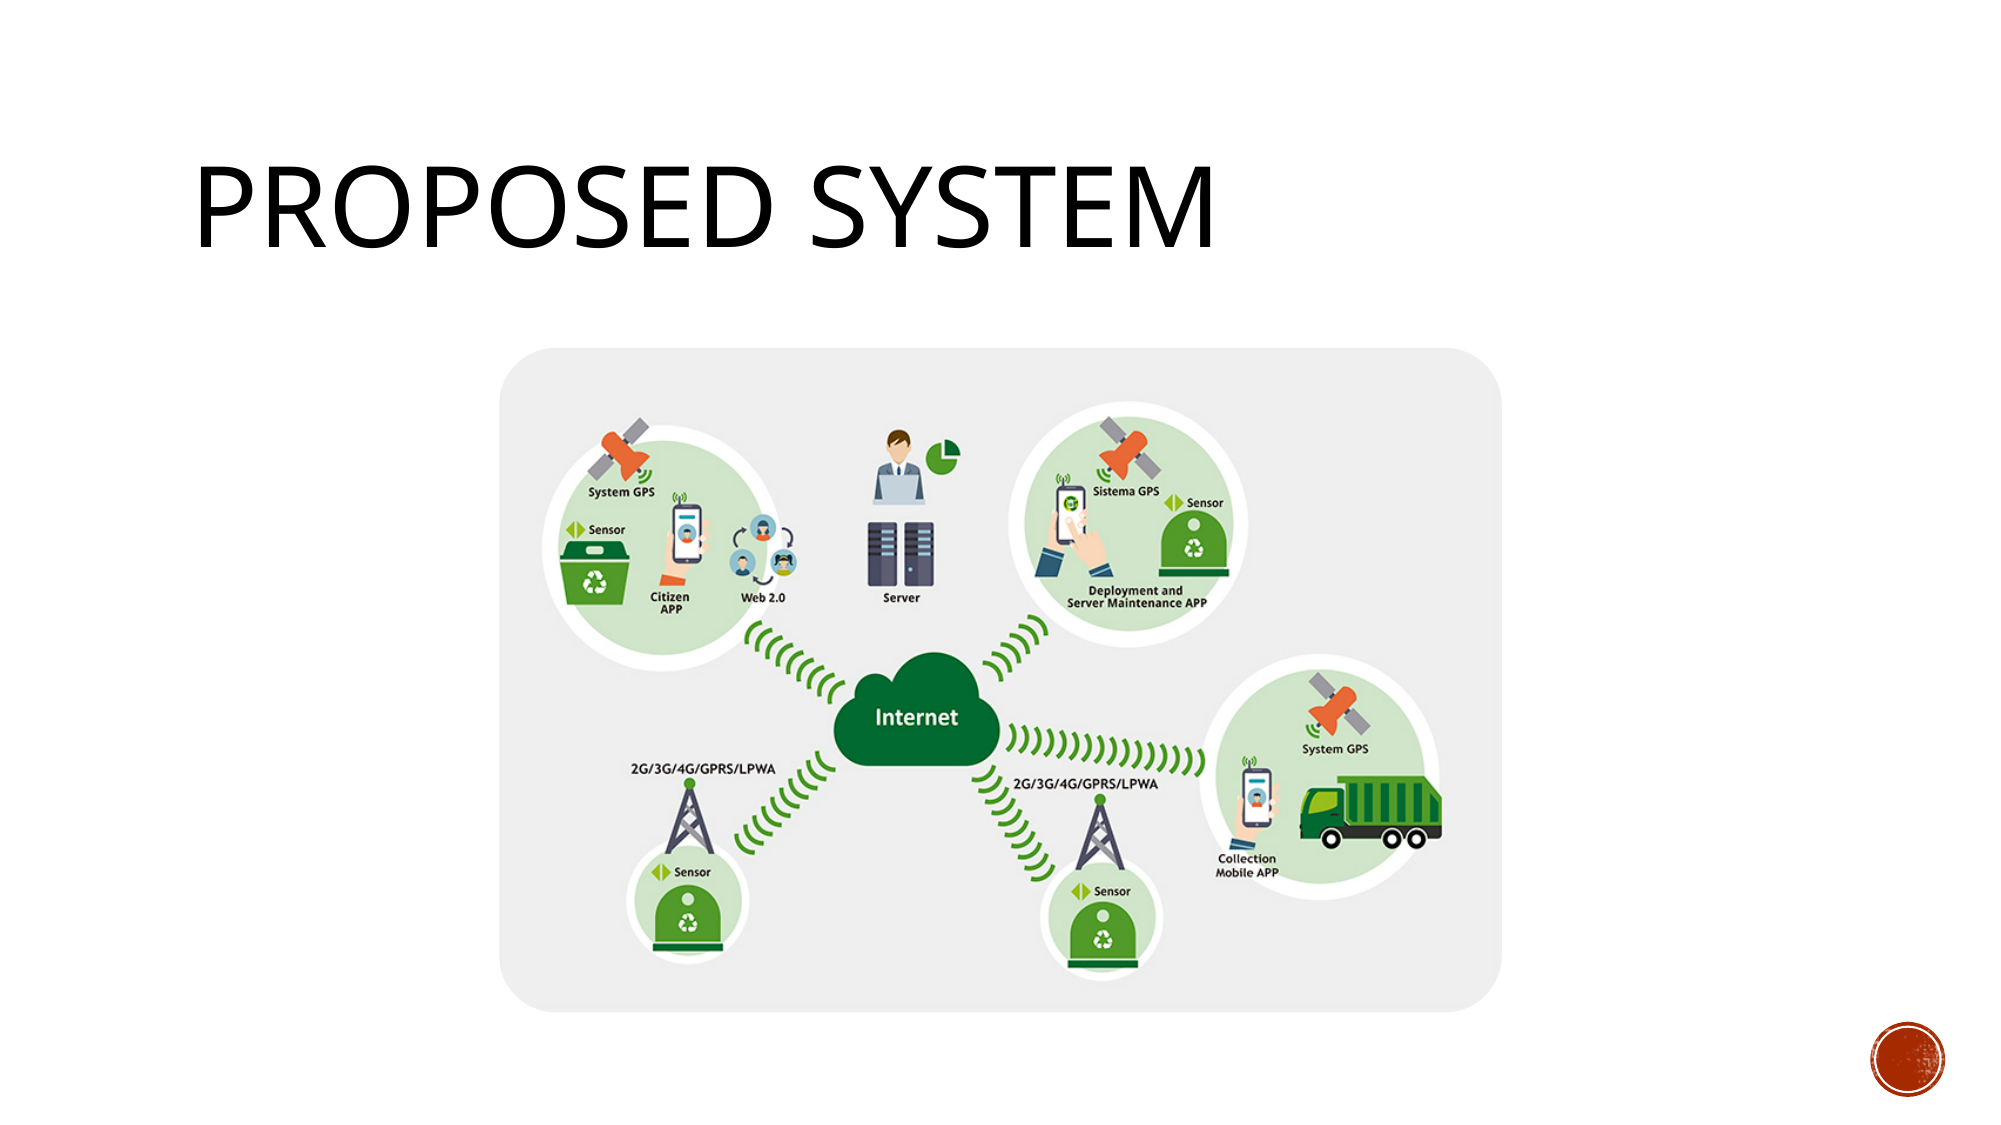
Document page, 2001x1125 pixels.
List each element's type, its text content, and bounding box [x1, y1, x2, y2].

title Proposed system [175, 79, 1826, 344]
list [502, 351, 1500, 1010]
